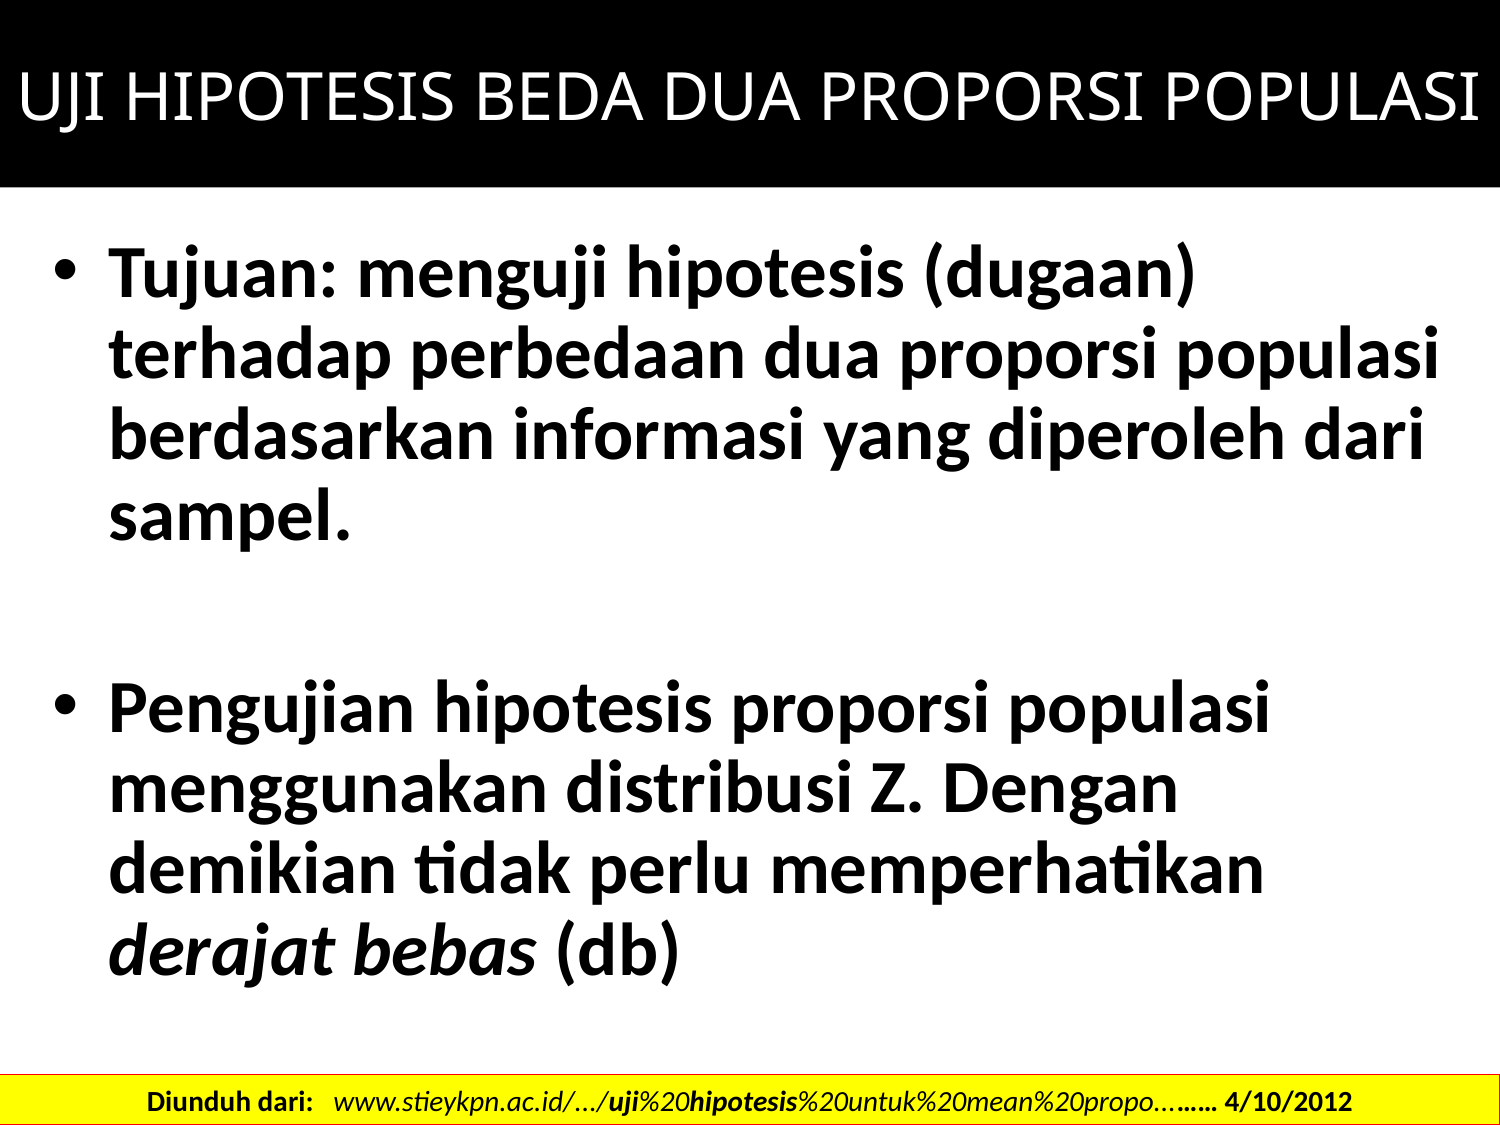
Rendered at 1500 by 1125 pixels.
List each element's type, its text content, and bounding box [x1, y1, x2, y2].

list Tujuan: menguji hipotesis (dugaan) terhadap perbedaan dua proporsi populasi berdasarkan informasi yang diperoleh dari sampel. Pengujian hipotesis proporsi populasi menggunakan distribusi Z. Dengan demikian tidak perlu memperhatikan derajat bebas (db) [37, 224, 1488, 1000]
text_box Diunduh dari: www.stieykpn.ac.id/.../uji%20hipotesis%20untuk%20mean%20propo...…… 4/10/2012 [0, 1074, 1500, 1125]
title UJI HIPOTESIS BEDA DUA PROPORSI POPULASI [0, 0, 1500, 188]
